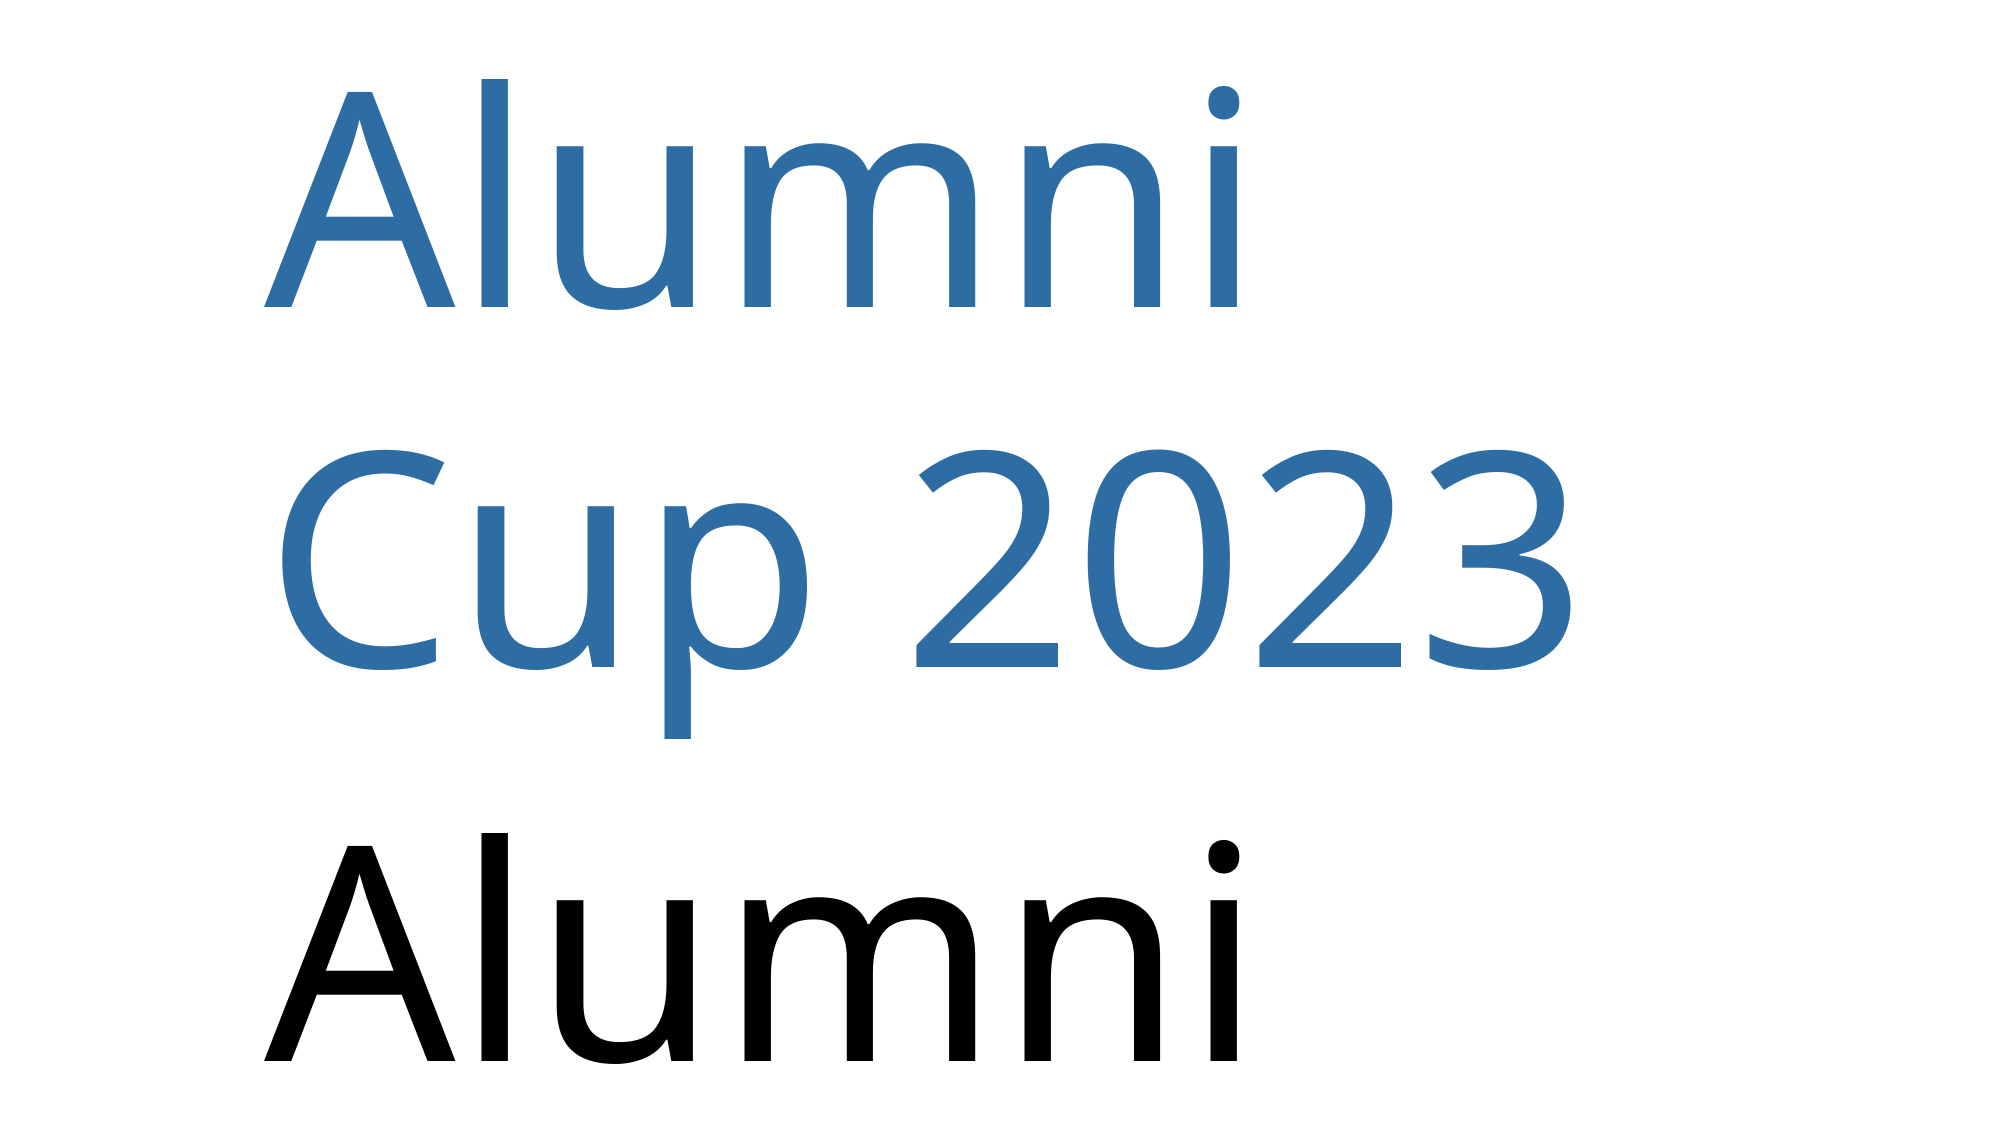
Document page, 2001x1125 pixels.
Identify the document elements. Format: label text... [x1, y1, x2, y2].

text_box Alumni Cup 2023 [249, 0, 1605, 735]
text_box Alumni Cup 2023 [249, 753, 1605, 1125]
